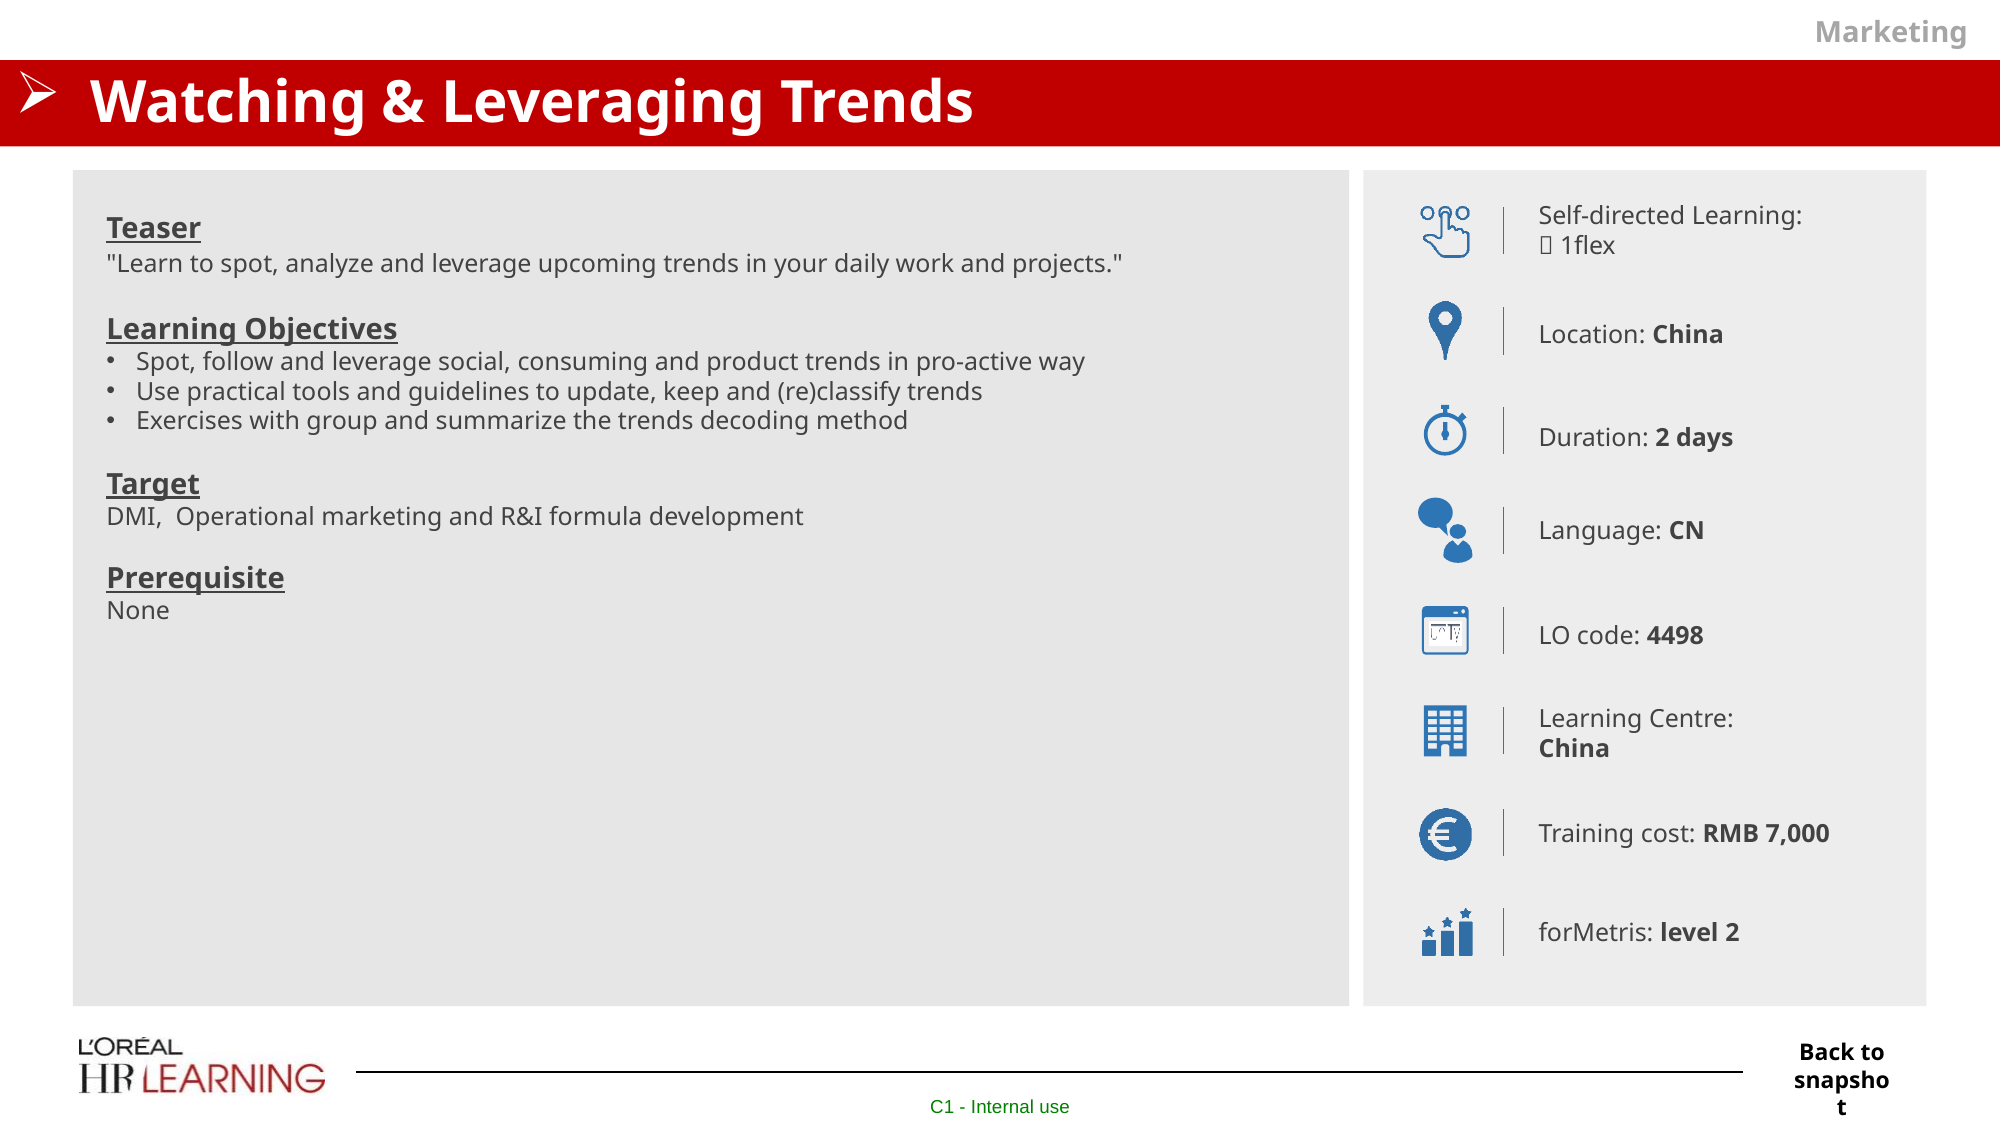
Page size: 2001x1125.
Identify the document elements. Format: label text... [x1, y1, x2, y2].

text_box Training cost: RMB 7,000 [1523, 810, 1883, 855]
text_box Duration: 2 days [1523, 414, 1834, 459]
text_box Location: China [1523, 311, 1926, 356]
text_box Learning Centre: China [1523, 695, 1894, 770]
picture [1429, 621, 1462, 646]
text_box LO code: 4498 [1523, 612, 1883, 657]
text_box Marketing [1185, 6, 1983, 91]
picture [79, 1037, 325, 1096]
text_box Back to snapshot [1775, 1030, 1909, 1125]
title Watching & Leveraging Trends [0, 60, 2000, 147]
text_box Self-directed Learning:  1flex [1523, 192, 1927, 268]
text_box Teaser "Learn to spot, analyze and leverage upcoming trends in your daily work and projects." Learning Objectives Spot, follow and leverage social, consuming and product trends in pro-active way Use practical tools and guidelines to update, keep and (re)classify trends Exercises with group and summarize the trends decoding method Target DMI, Operational marketing and R&I formula development Prerequisite None [91, 202, 1347, 1031]
text_box Language: CN [1523, 507, 1909, 553]
text_box forMetris: level 2 [1523, 909, 1883, 954]
